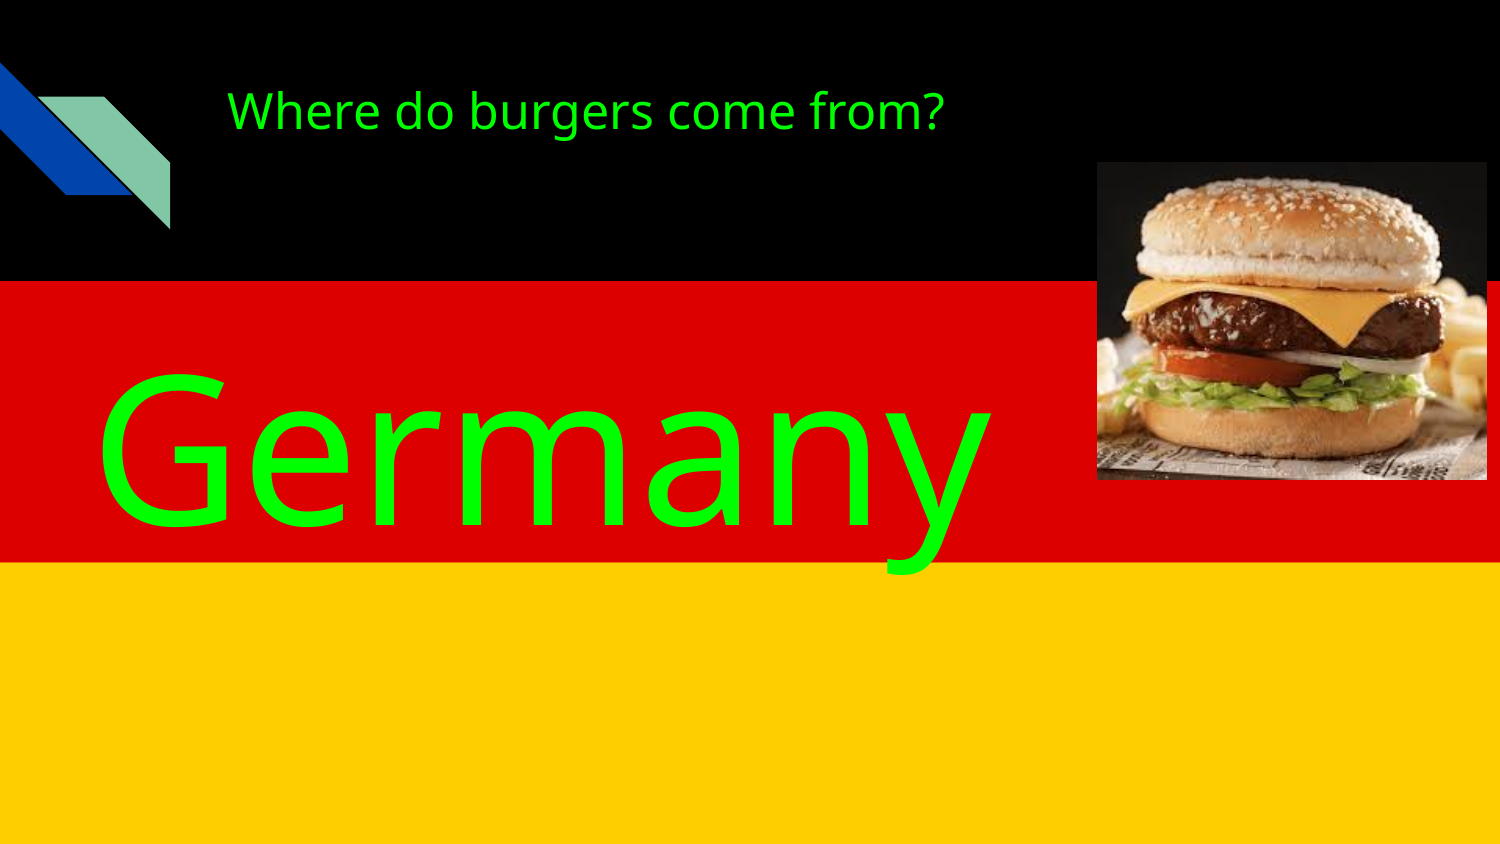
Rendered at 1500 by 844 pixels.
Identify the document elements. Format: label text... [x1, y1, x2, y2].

title Where do burgers come from? [212, 64, 1368, 215]
list Germany [0, 264, 1155, 743]
picture [0, 0, 1500, 844]
